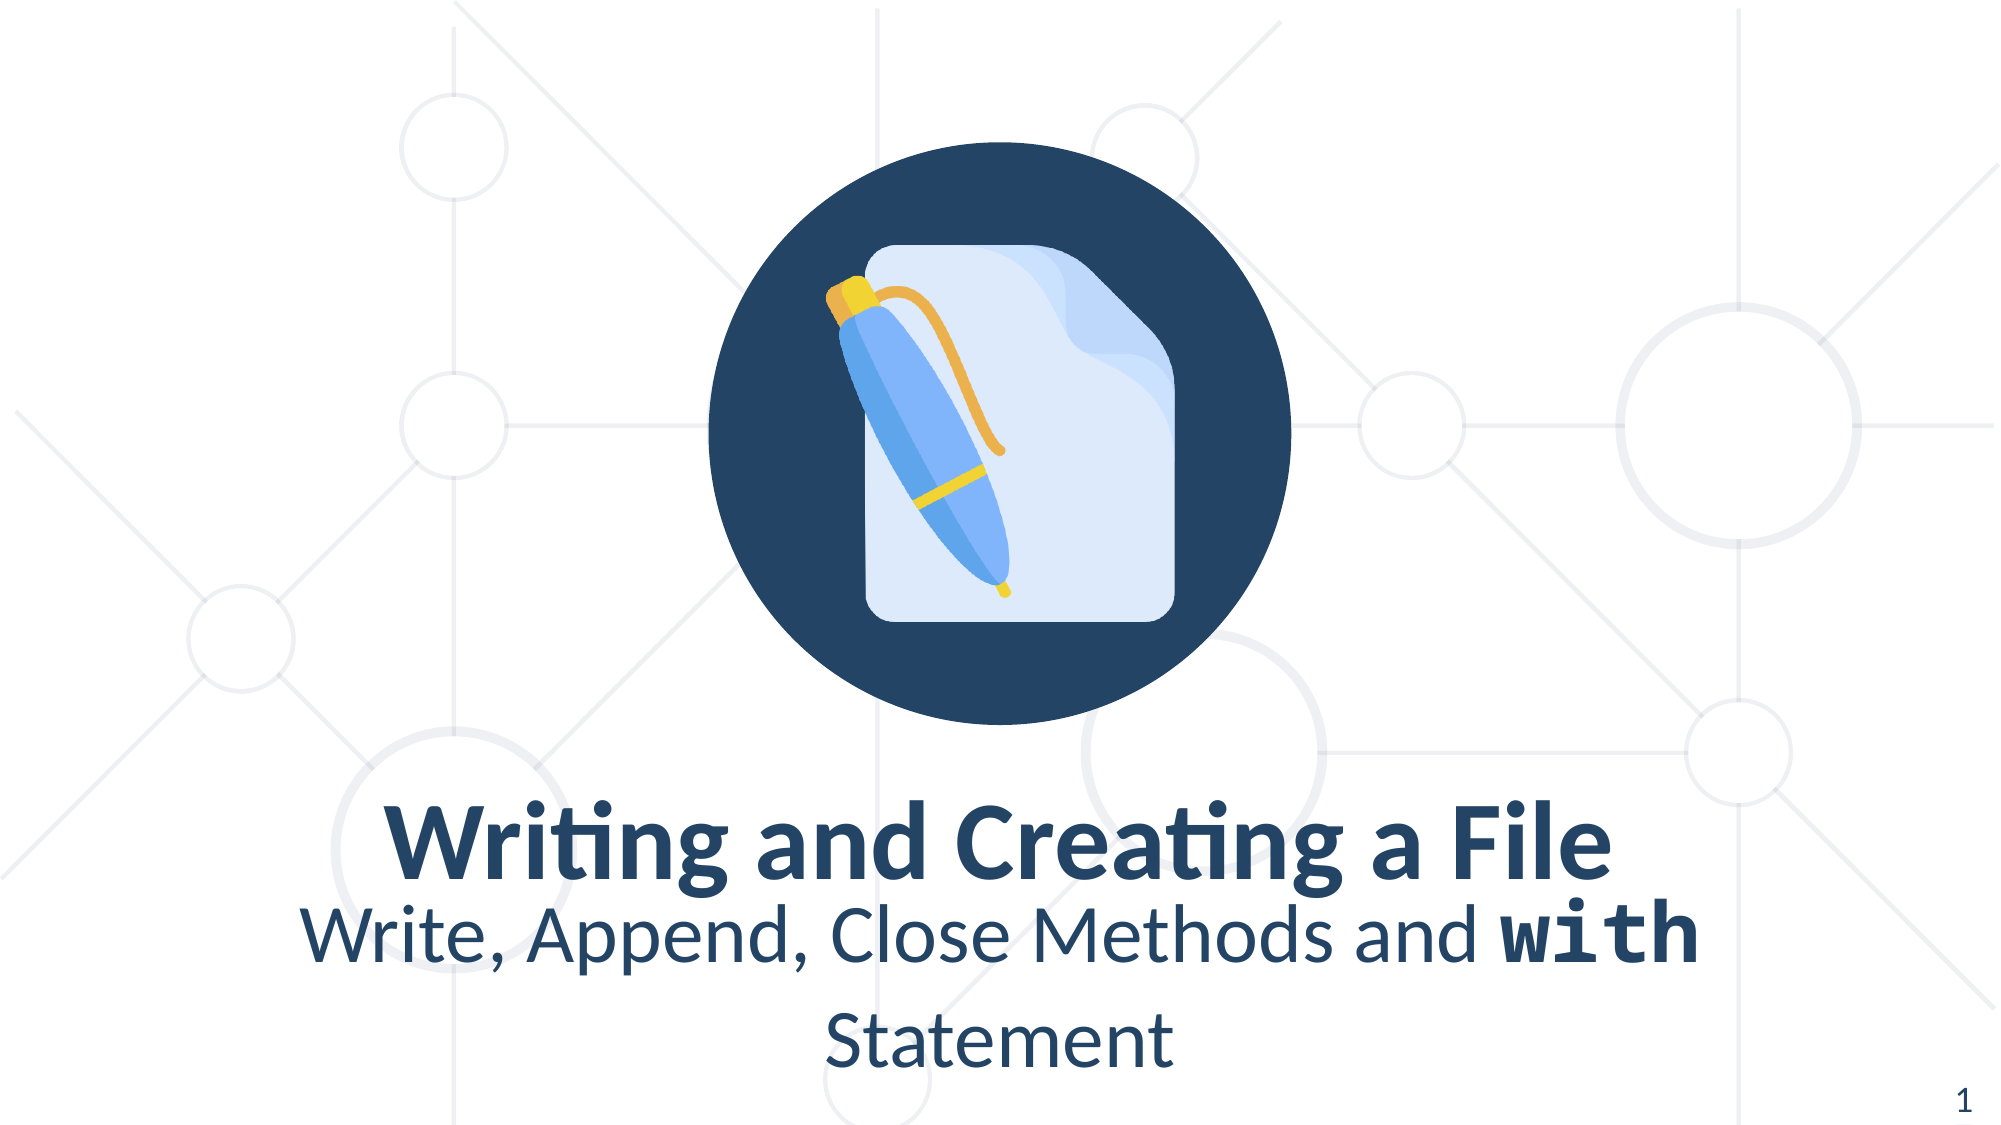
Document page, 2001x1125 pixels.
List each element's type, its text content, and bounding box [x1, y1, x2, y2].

picture [811, 244, 1189, 623]
subtitle Write, Append, Close Methods and with Statement [100, 916, 1900, 1043]
title Writing and Creating a File [100, 771, 1900, 898]
slide_number 17 [1939, 1067, 2000, 1117]
